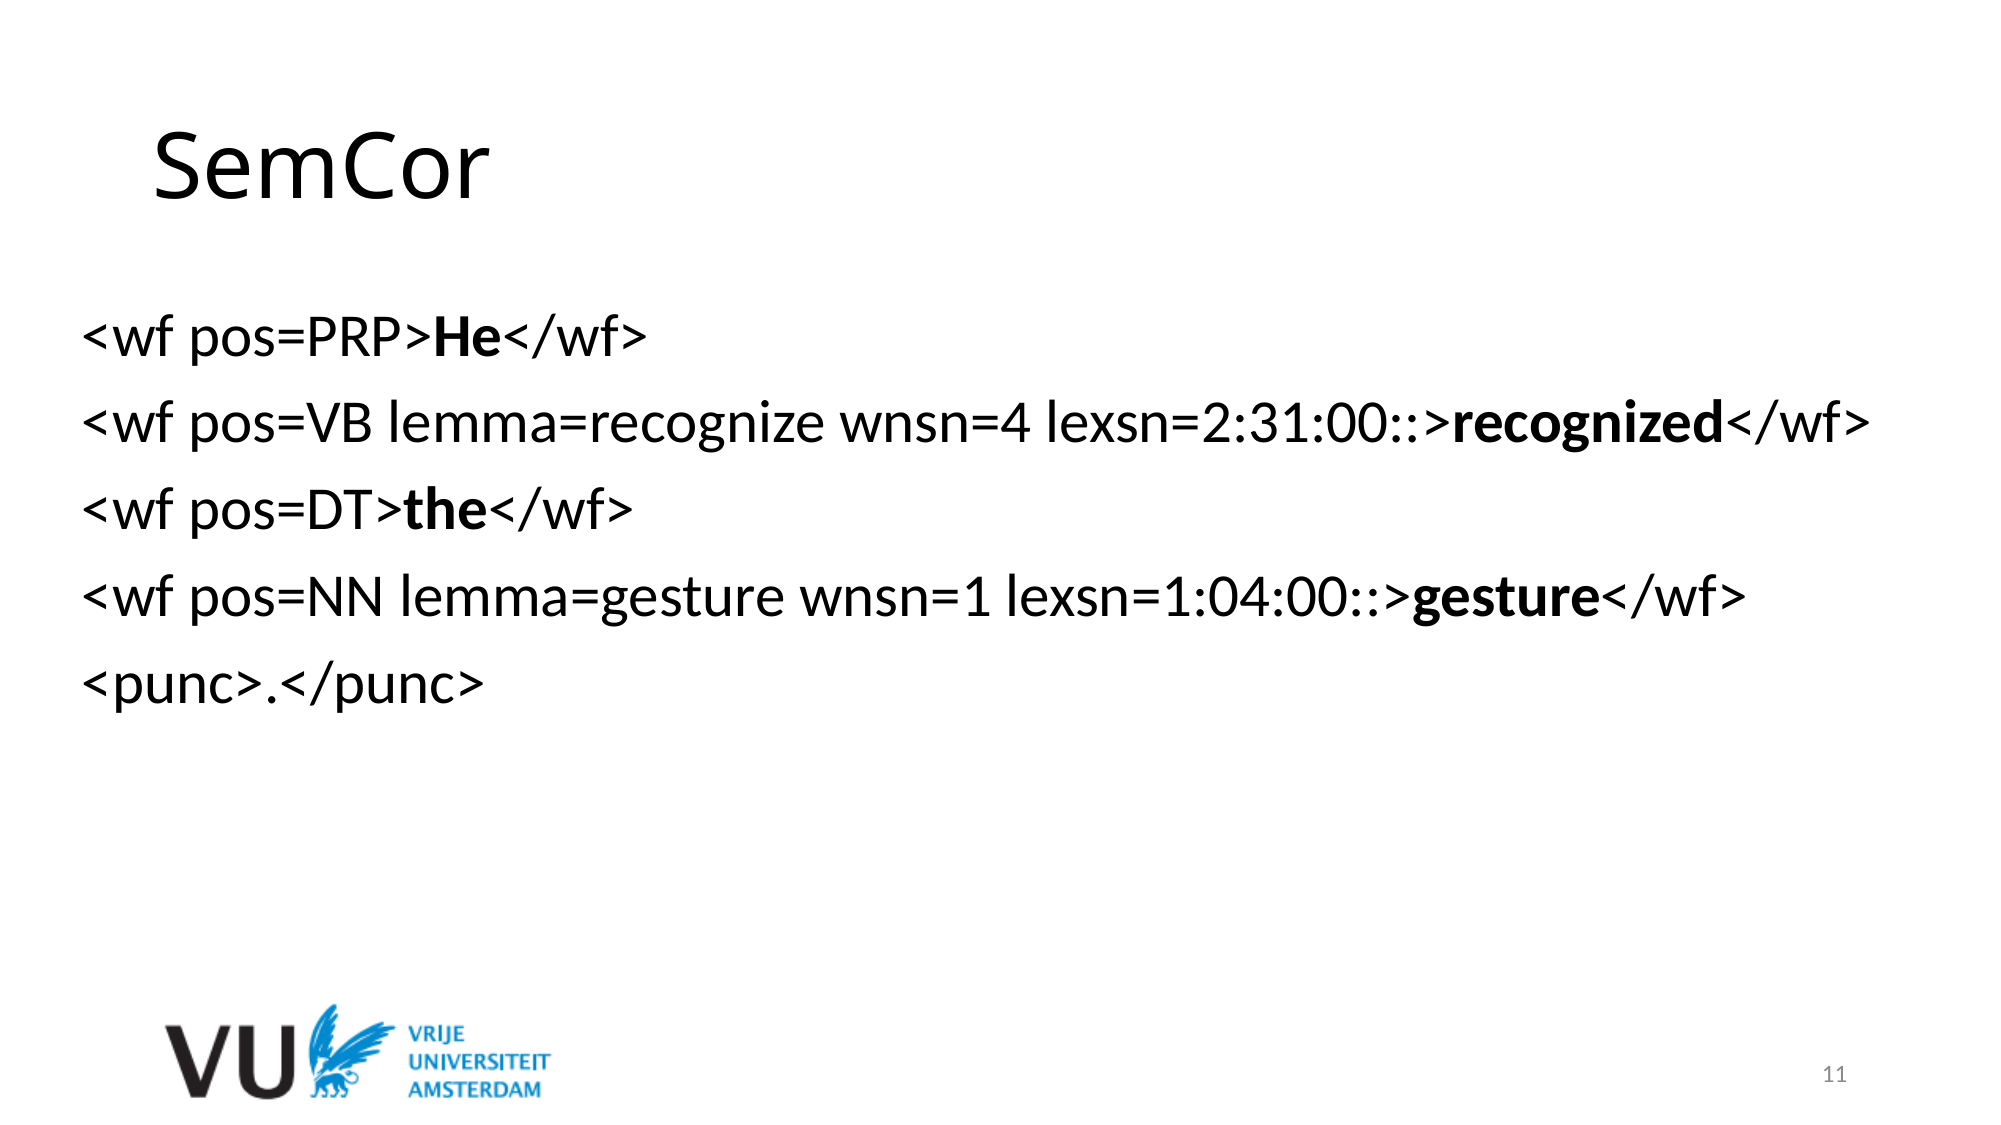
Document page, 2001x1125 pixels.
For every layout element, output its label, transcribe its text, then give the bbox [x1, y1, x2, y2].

list <wf pos=PRP>He</wf> <wf pos=VB lemma=recognize wnsn=4 lexsn=2:31:00::>recognized</wf> <wf pos=DT>the</wf> <wf pos=NN lemma=gesture wnsn=1 lexsn=1:04:00::>gesture</wf> <punc>.</punc> [66, 295, 1984, 1025]
title SemCor [137, 59, 1863, 278]
slide_number 11 [1412, 1042, 1863, 1103]
